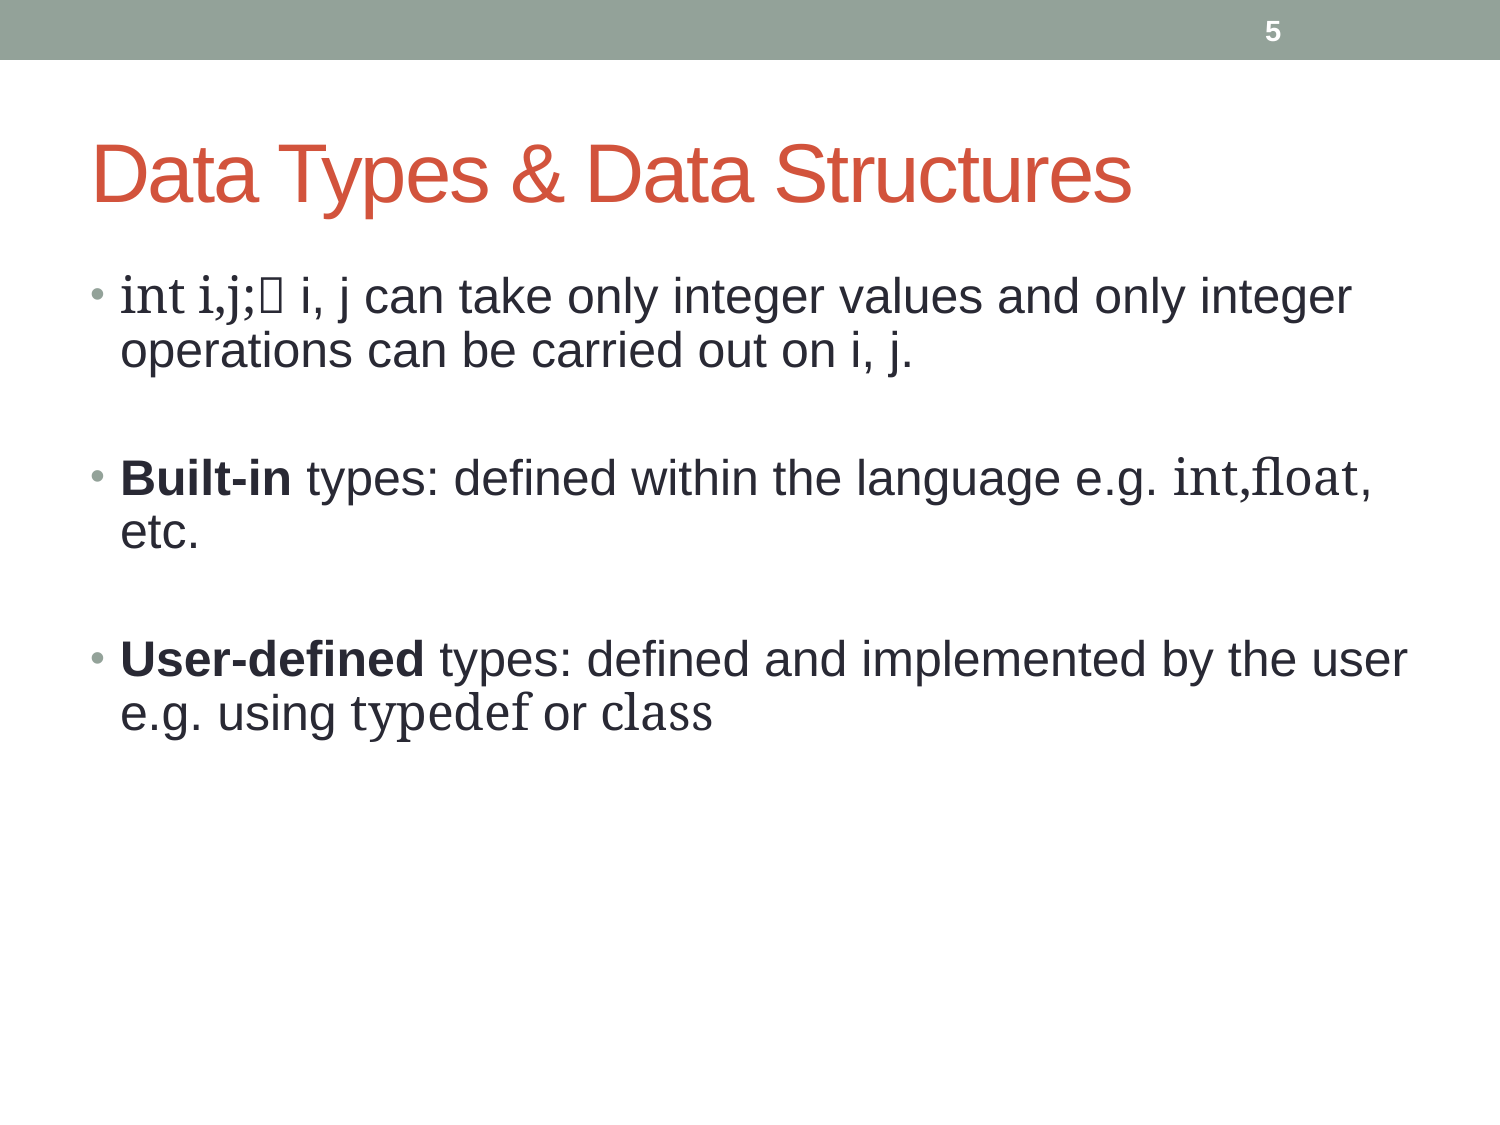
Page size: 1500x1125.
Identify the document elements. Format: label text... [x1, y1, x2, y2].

list int i,j; i, j can take only integer values and only integer operations can be carried out on i, j. Built-in types: defined within the language e.g. int,float, etc. User-defined types: defined and implemented by the user e.g. using typedef or class [75, 262, 1425, 1063]
title Data Types & Data Structures [75, 87, 1425, 250]
slide_number 5 [1250, 3, 1425, 57]
